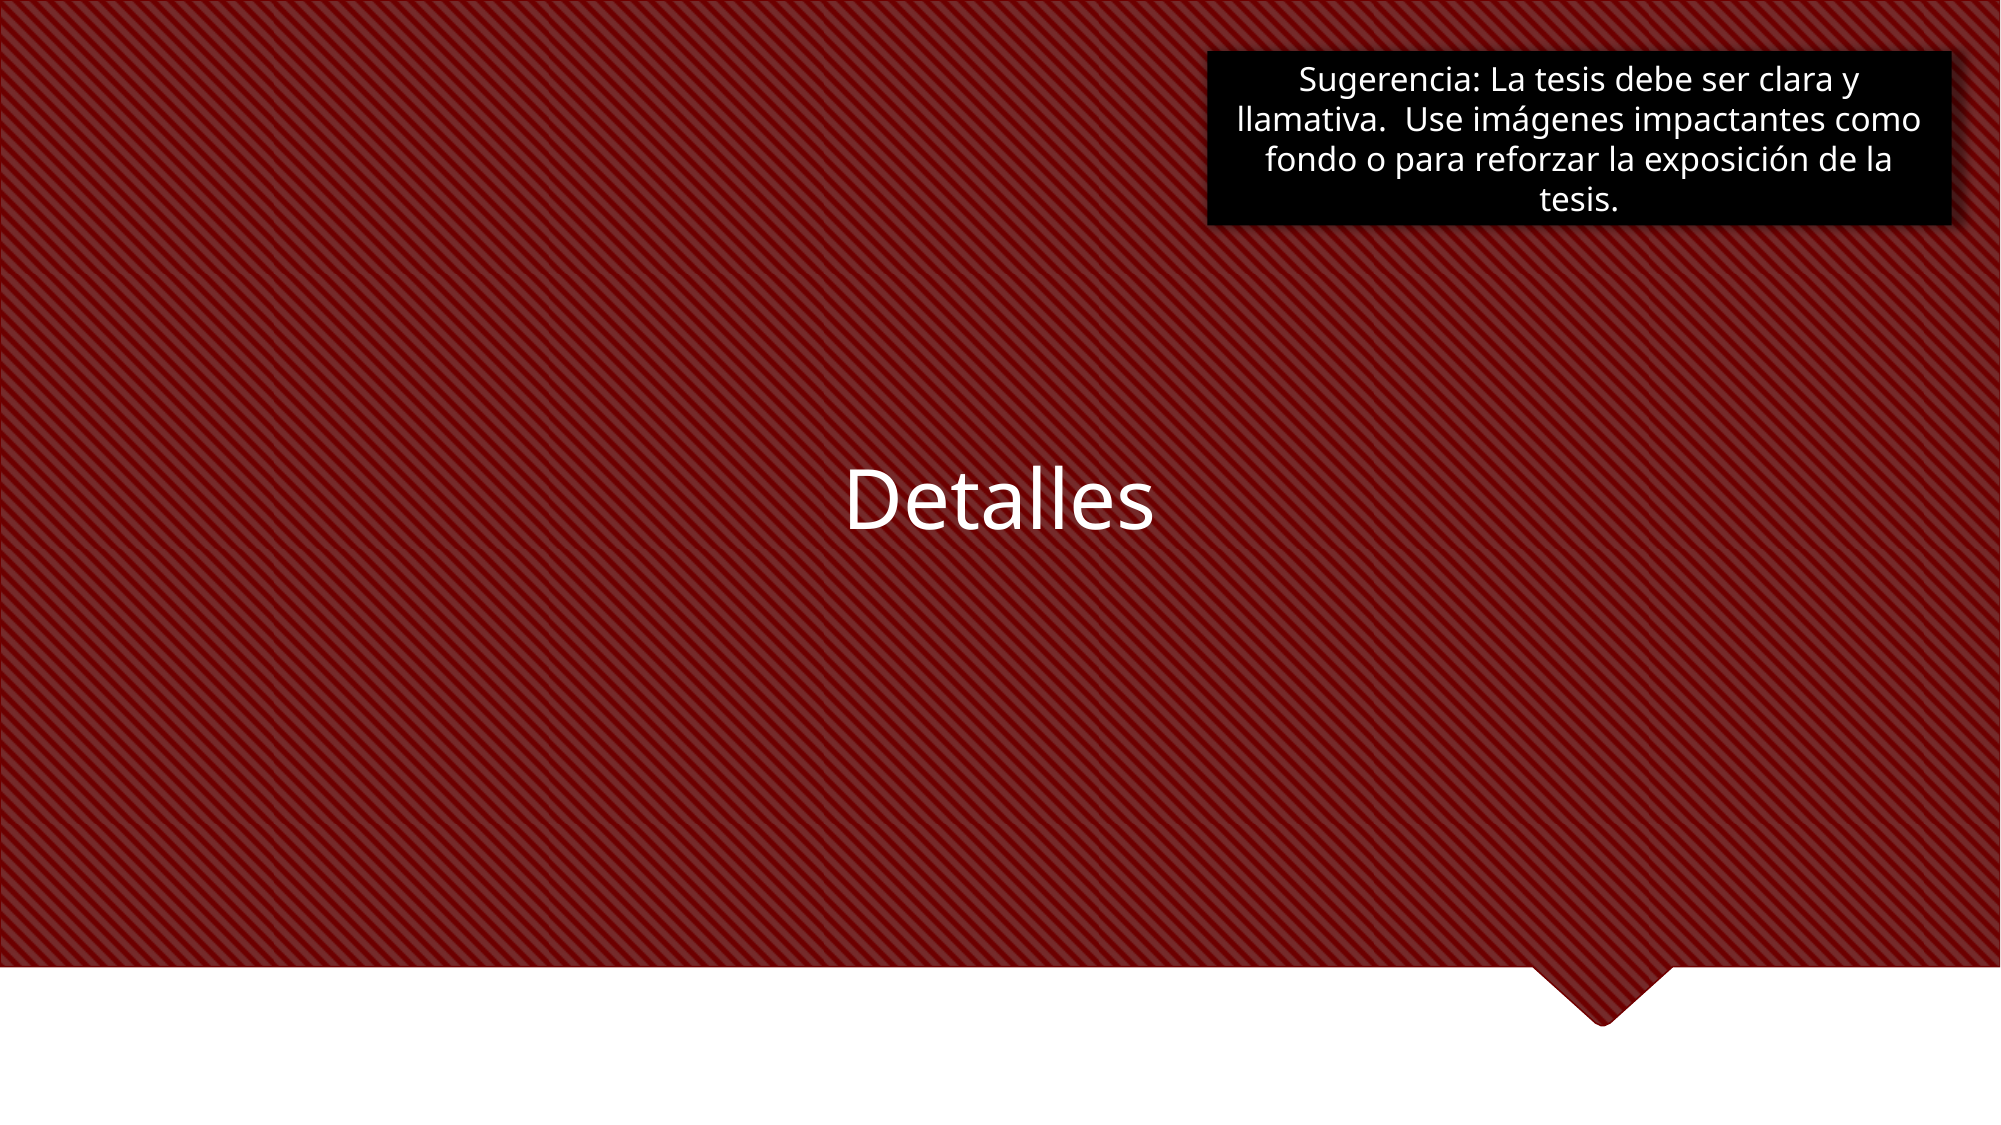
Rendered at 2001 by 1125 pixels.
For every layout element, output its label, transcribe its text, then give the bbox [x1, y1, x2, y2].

title Detalles [74, 74, 1926, 919]
text_box Sugerencia: La tesis debe ser clara y llamativa. Use imágenes impactantes como fondo o para reforzar la exposición de la tesis. [1207, 51, 1952, 226]
